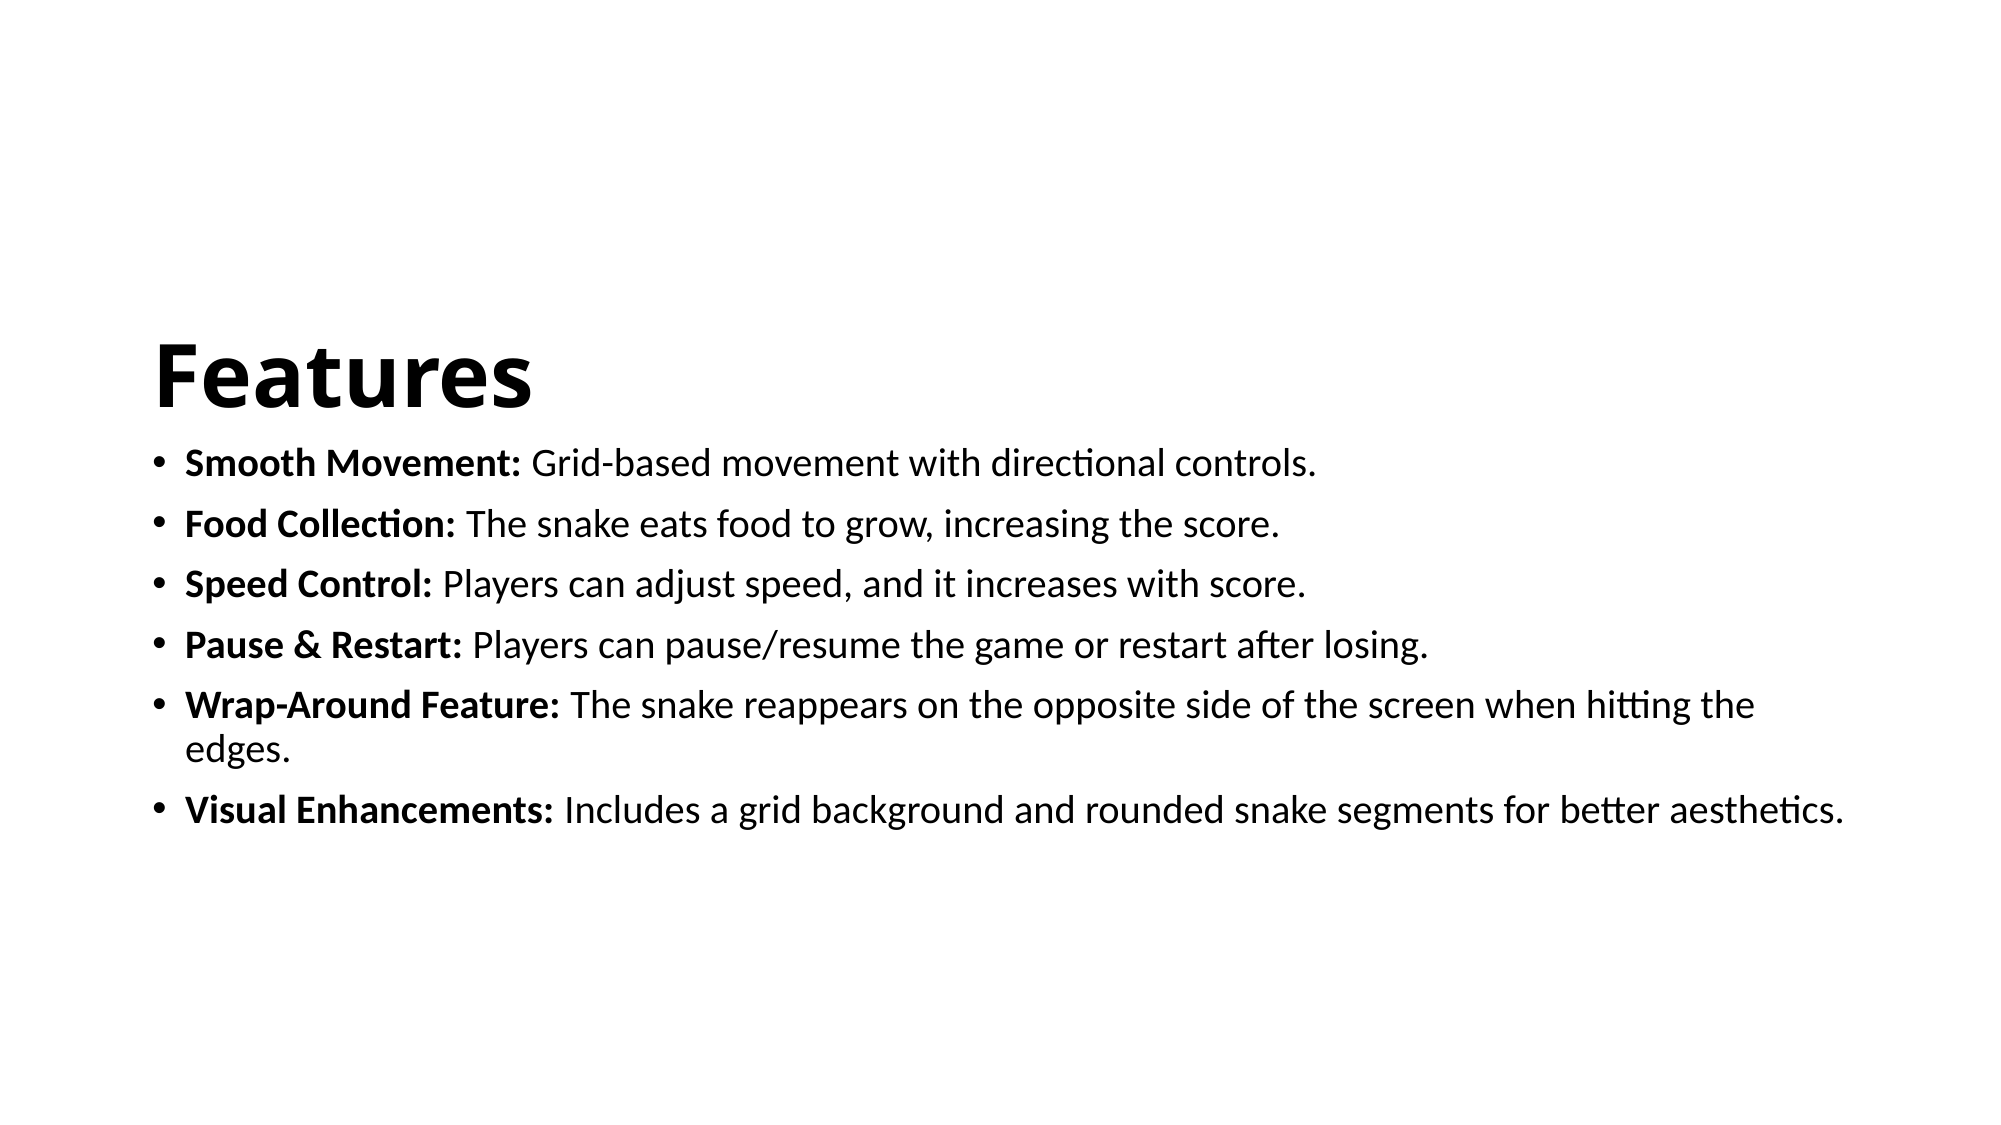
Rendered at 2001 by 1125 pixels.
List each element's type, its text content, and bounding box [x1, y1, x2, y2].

list Features Smooth Movement: Grid-based movement with directional controls. Food Collection: The snake eats food to grow, increasing the score. Speed Control: Players can adjust speed, and it increases with score. Pause & Restart: Players can pause/resume the game or restart after losing. Wrap-Around Feature: The snake reappears on the opposite side of the screen when hitting the edges. Visual Enhancements: Includes a grid background and rounded snake segments for better aesthetics. [137, 238, 1863, 887]
